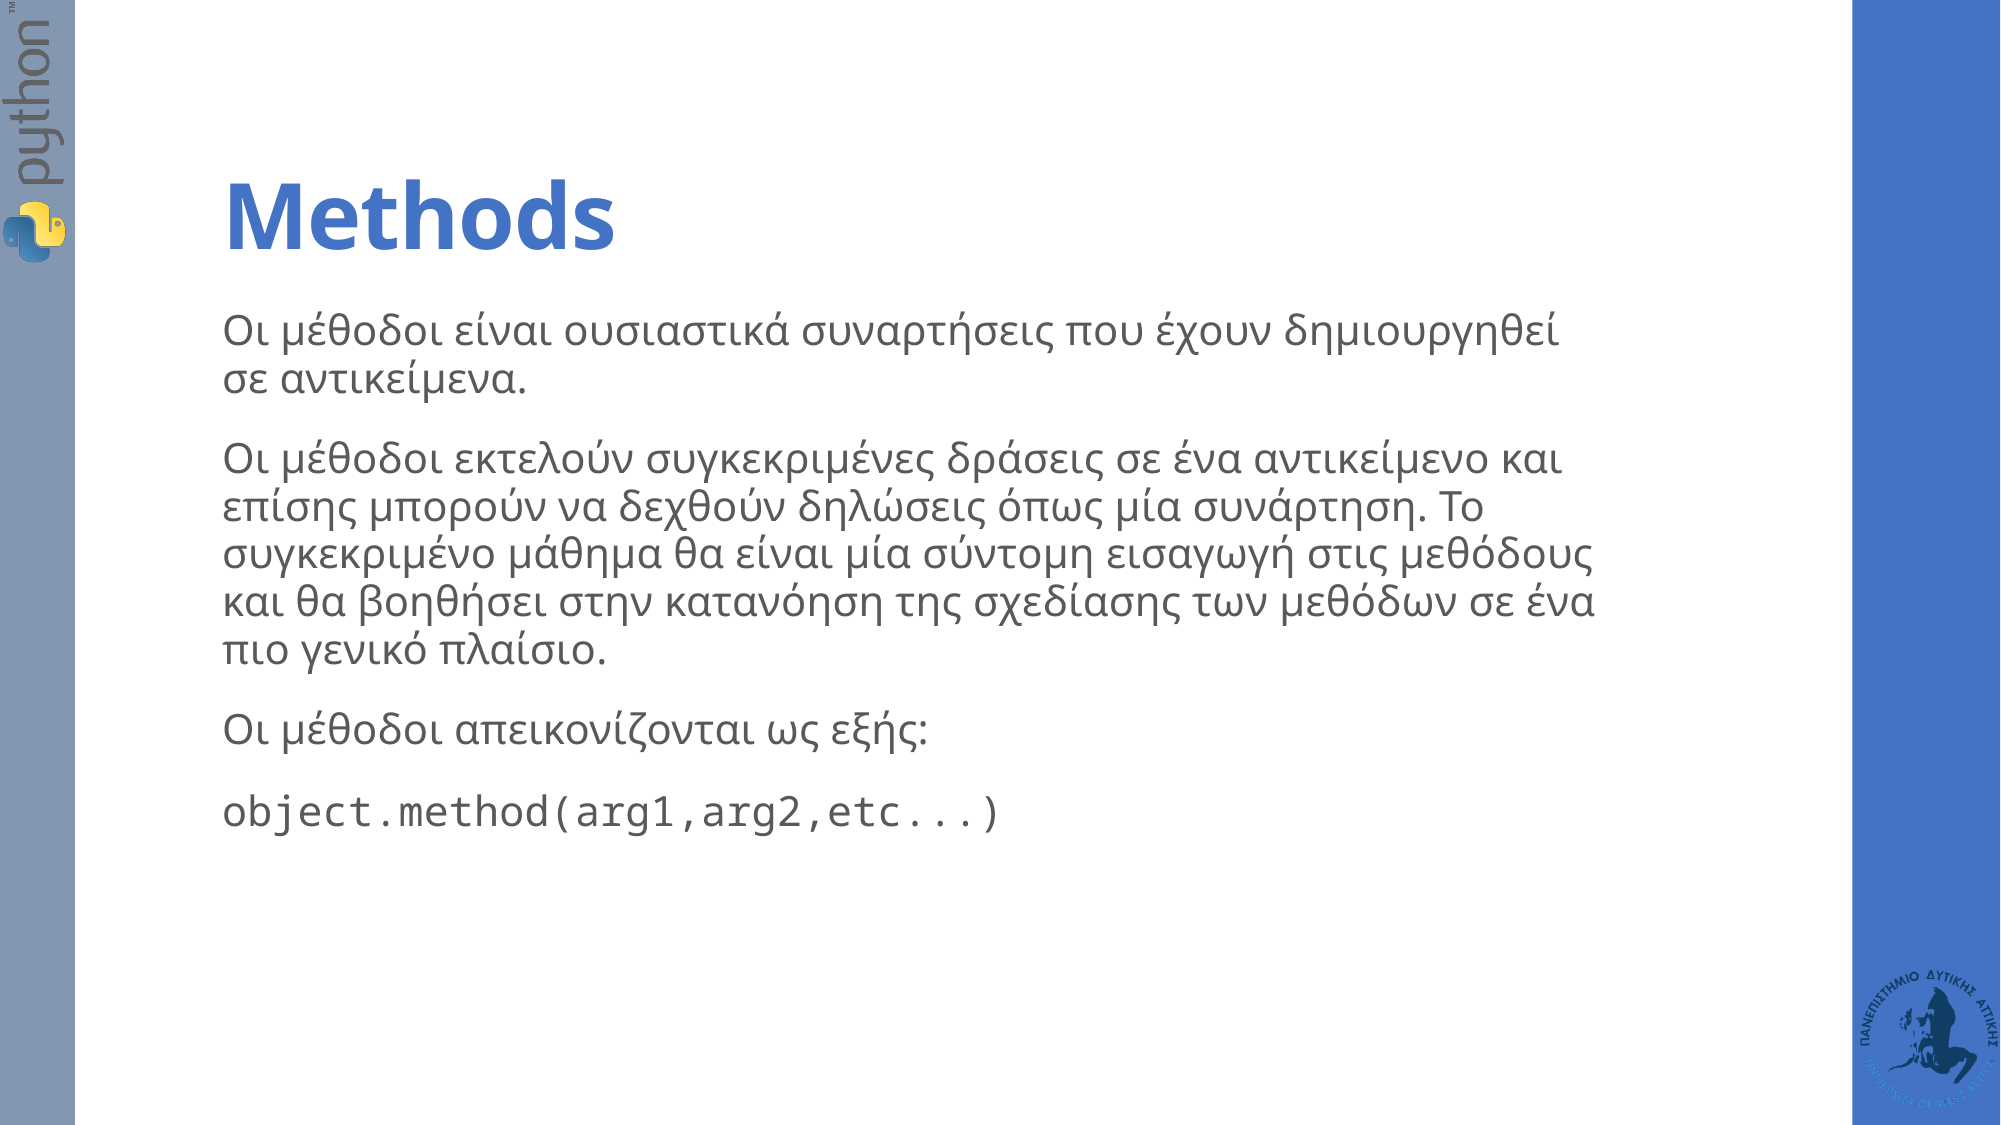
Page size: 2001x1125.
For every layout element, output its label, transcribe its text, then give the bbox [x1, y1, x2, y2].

picture [1860, 970, 2000, 1108]
title Methods [206, 48, 1797, 278]
list Οι μέθοδοι είναι ουσιαστικά συναρτήσεις που έχουν δημιουργηθεί σε αντικείμενα. Οι μέθοδοι εκτελούν συγκεκριμένες δράσεις σε ένα αντικείμενο και επίσης μπορούν να δεχθούν δηλώσεις όπως μία συνάρτηση. Το συγκεκριμένο μάθημα θα είναι μία σύντομη εισαγωγή στις μεθόδους και θα βοηθήσει στην κατανόηση της σχεδίασης των μεθόδων σε ένα πιο γενικό πλαίσιο. Οι μέθοδοι απεικονίζονται ως εξής: object.method(arg1,arg2,etc...) [206, 299, 1617, 1014]
picture [0, 0, 172, 265]
